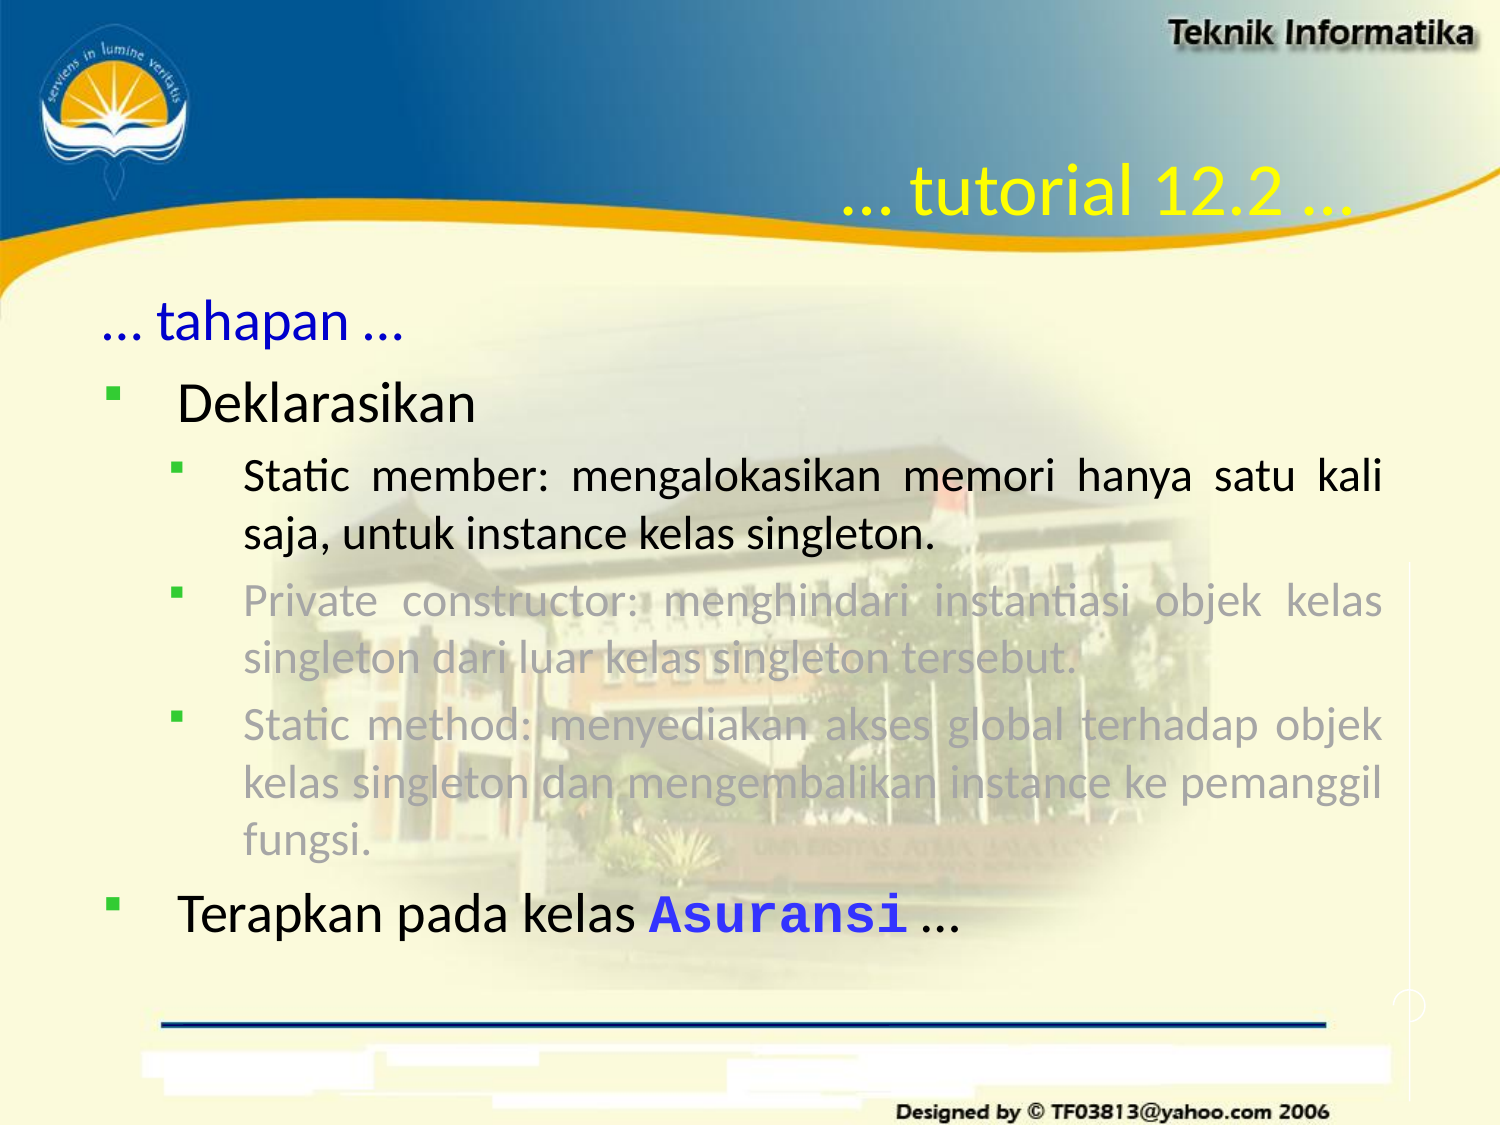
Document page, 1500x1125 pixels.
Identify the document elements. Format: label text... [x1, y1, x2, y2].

picture [0, 0, 1500, 1125]
list … tahapan … Deklarasikan Static member: mengalokasikan memori hanya satu kali saja, untuk instance kelas singleton. Private constructor: menghindari instantiasi objek kelas singleton dari luar kelas singleton tersebut. Static method: menyediakan akses global terhadap objek kelas singleton dan mengembalikan instance ke pemanggil fungsi. Terapkan pada kelas Asuransi … [87, 275, 1400, 1013]
title … tutorial 12.2 … [93, 50, 1369, 238]
